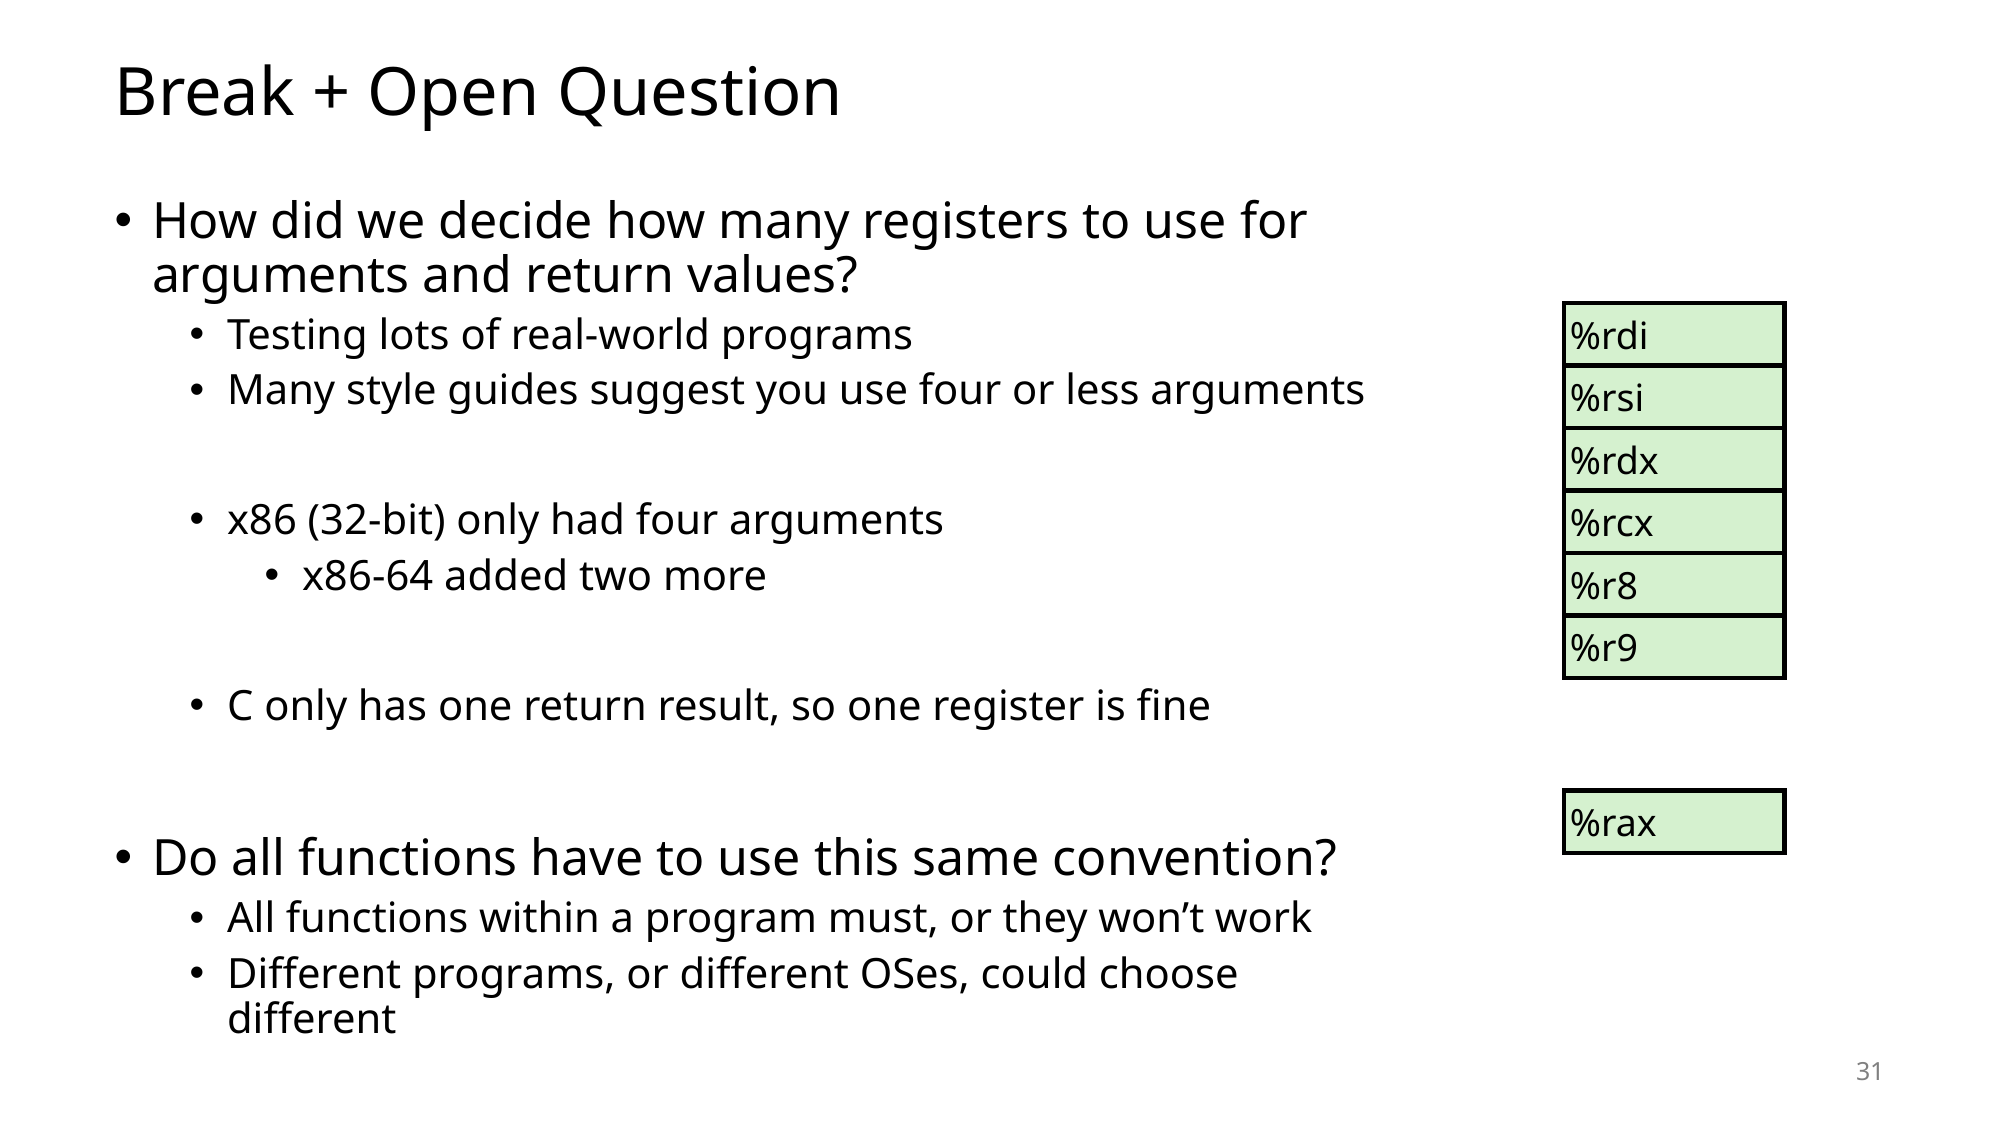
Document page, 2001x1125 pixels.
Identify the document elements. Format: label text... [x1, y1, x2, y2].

text_box %rdx [1563, 427, 1785, 490]
text_box %rdi [1563, 302, 1785, 365]
list How did we decide how many registers to use for arguments and return values? Testing lots of real-world programs Many style guides suggest you use four or less arguments x86 (32-bit) only had four arguments x86-64 added two more C only has one return result, so one register is fine Do all functions have to use this same convention? All functions within a program must, or they won’t work Different programs, or different OSes, could choose different [99, 187, 1405, 1013]
slide_number 31 [1749, 1042, 1900, 1103]
text_box %rax [1563, 790, 1785, 853]
text_box %rsi [1563, 365, 1785, 427]
text_box %r9 [1563, 615, 1785, 678]
title Break + Open Question [99, 37, 1900, 150]
text_box %rcx [1563, 490, 1785, 552]
text_box %r8 [1563, 552, 1785, 615]
